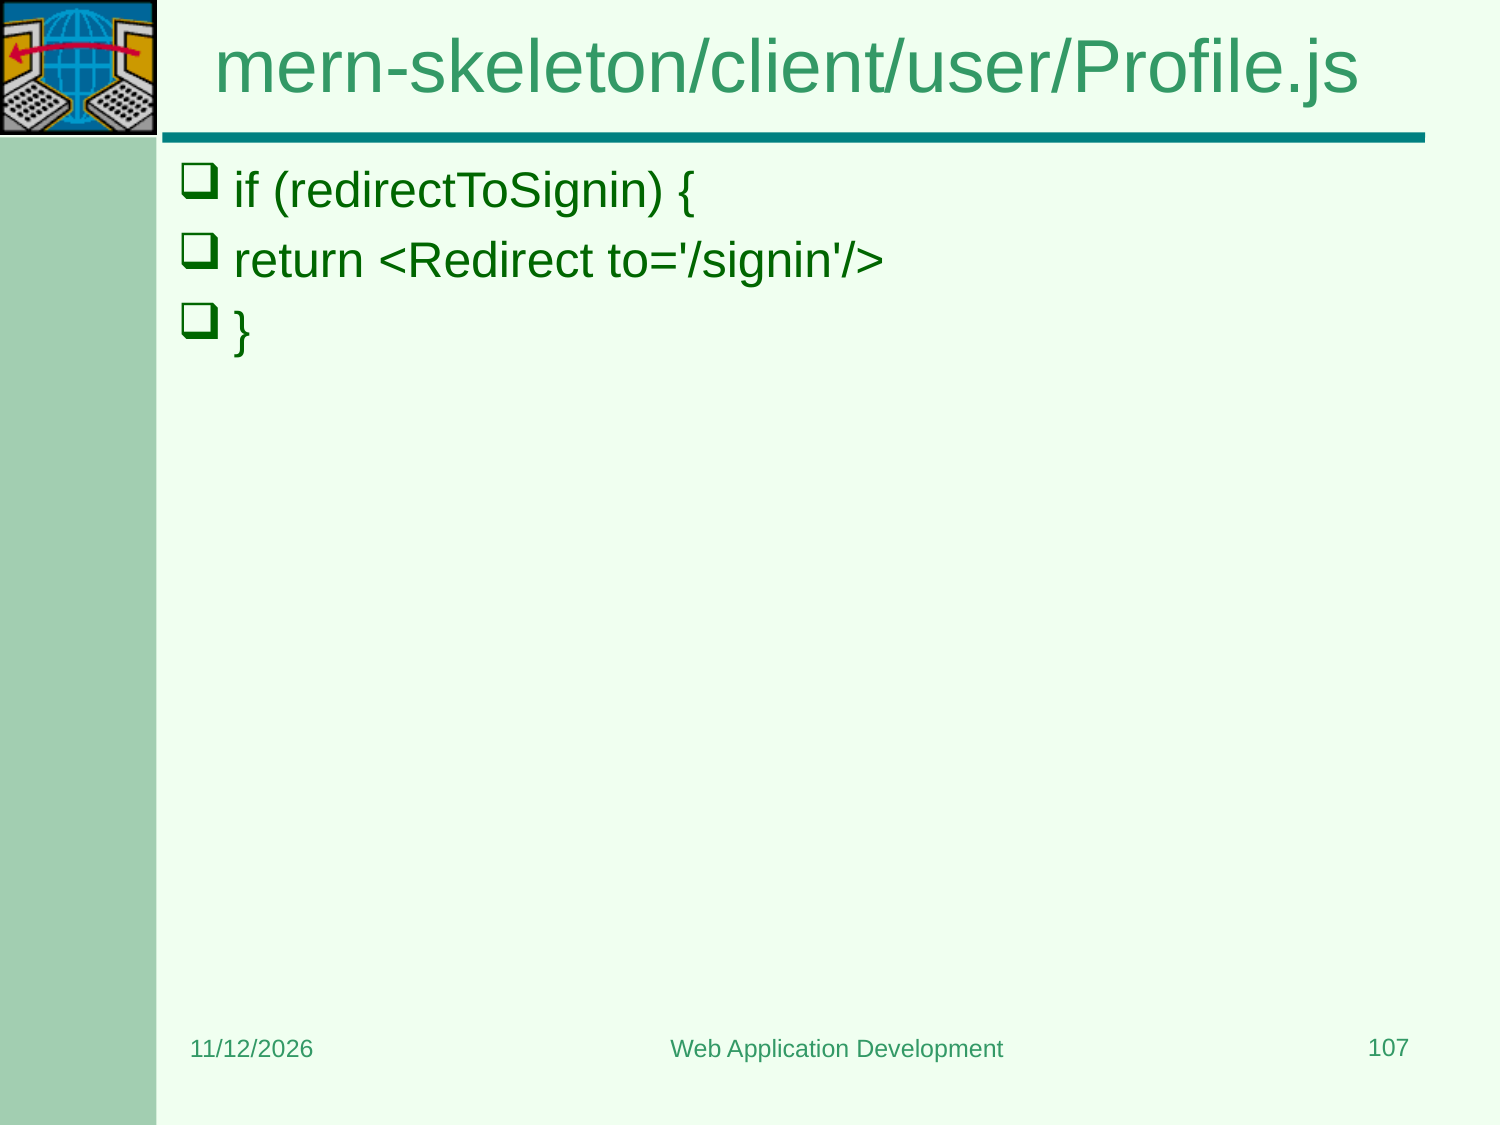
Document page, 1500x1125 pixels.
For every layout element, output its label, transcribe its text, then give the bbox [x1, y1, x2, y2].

list if (redirectToSignin) { return <Redirect to='/signin'/> } [162, 149, 1488, 1013]
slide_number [174, 1024, 438, 1104]
title mern-skeleton/client/user/Profile.js [150, 0, 1425, 125]
footer Web Application Development [462, 1024, 1213, 1104]
slide_number 107 [1237, 1024, 1426, 1103]
picture [0, 0, 157, 135]
